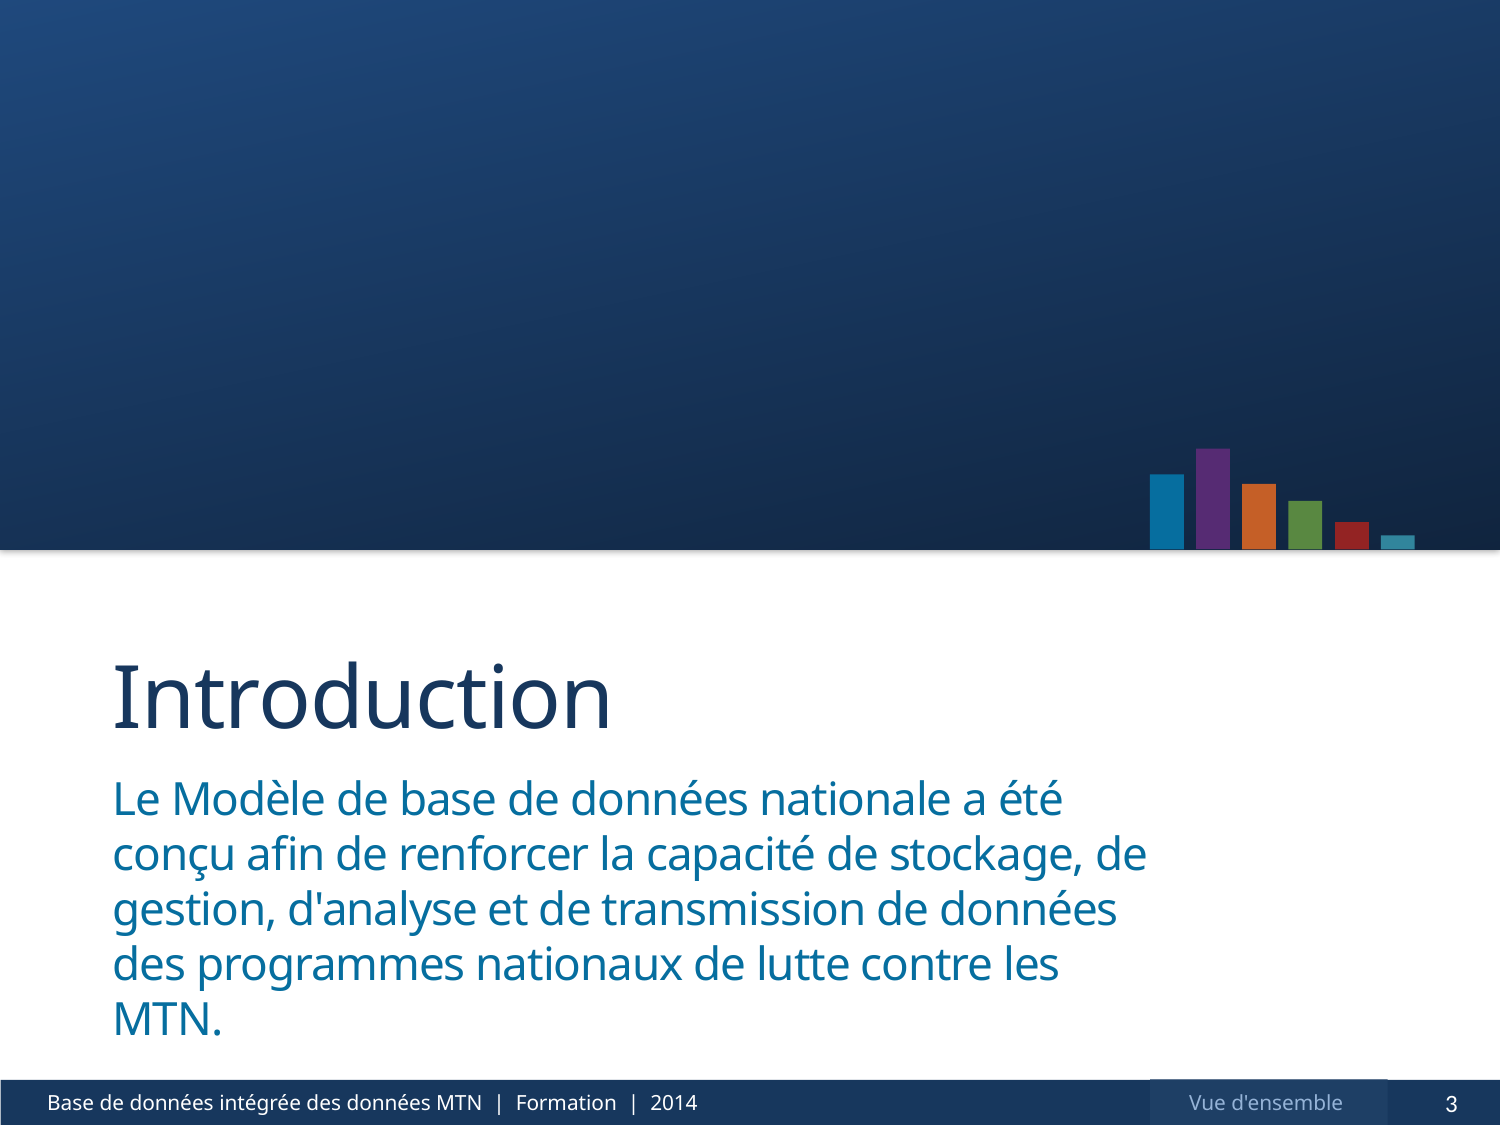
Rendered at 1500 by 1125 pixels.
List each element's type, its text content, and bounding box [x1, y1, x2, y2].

title Introduction [97, 612, 1448, 730]
list Le Modèle de base de données nationale a été conçu afin de renforcer la capacité de stockage, de gestion, d'analyse et de transmission de données des programmes nationaux de lutte contre les MTN. [112, 762, 1175, 1000]
